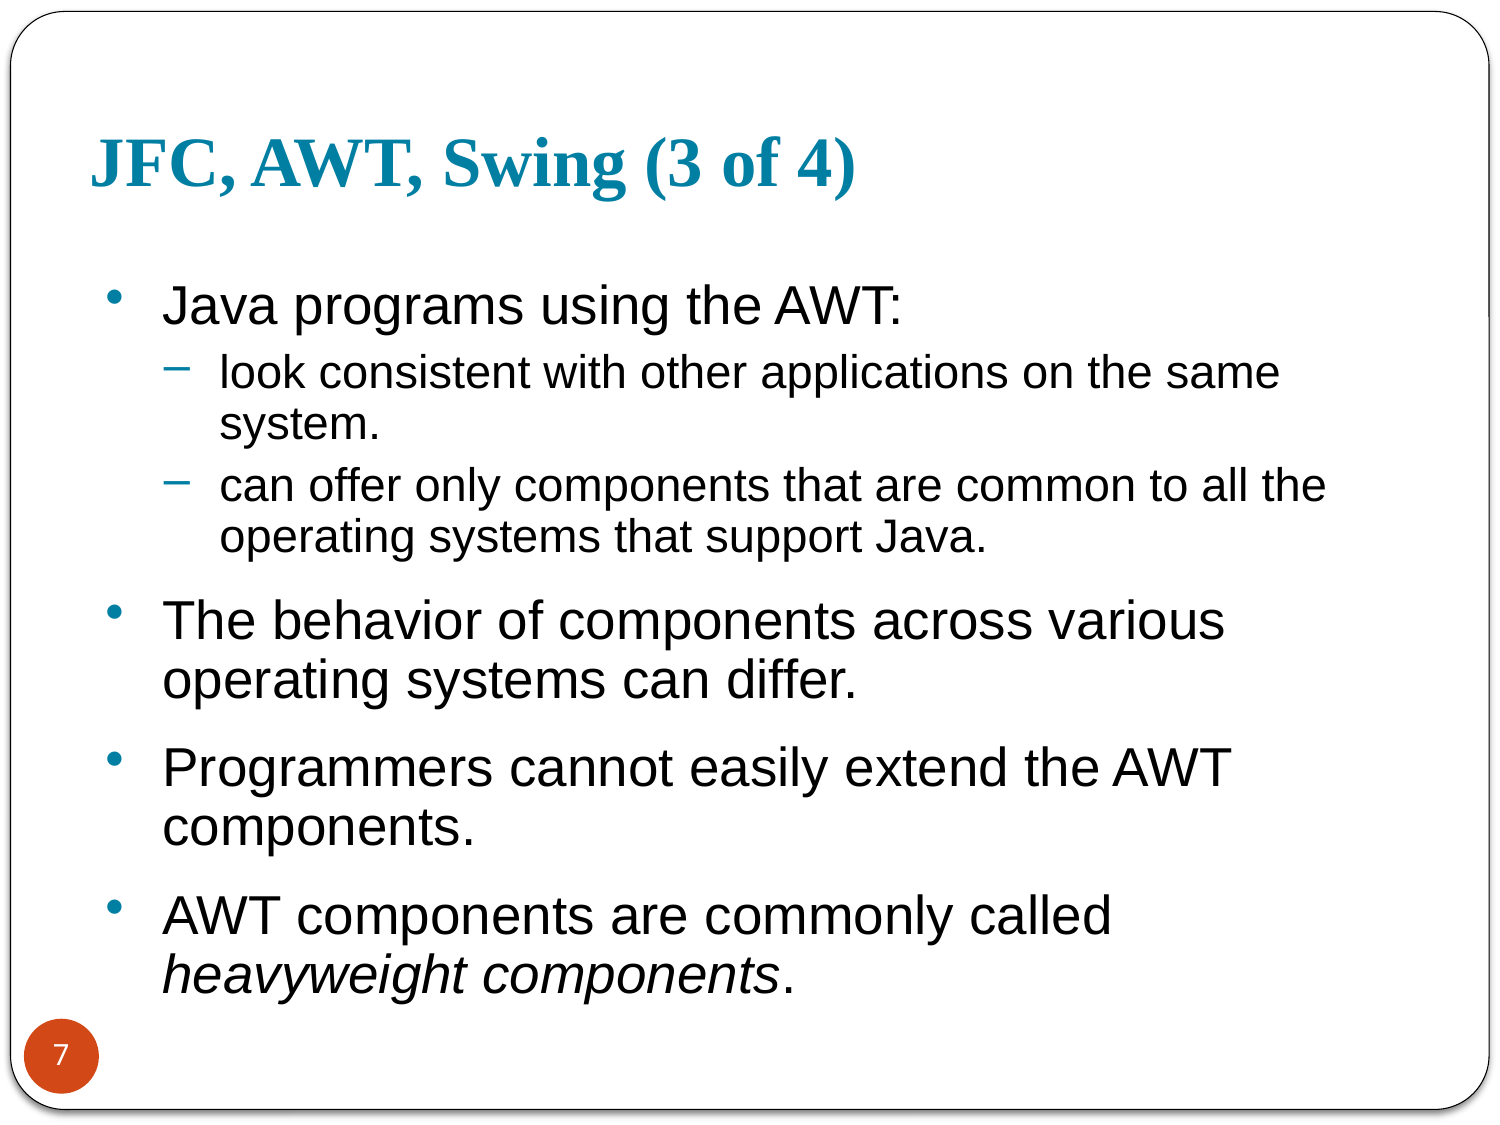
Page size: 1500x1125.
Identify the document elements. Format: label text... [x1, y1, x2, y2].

slide_number 7 [23, 1018, 99, 1094]
title JFC, AWT, Swing (3 of 4) [75, 35, 1425, 216]
list Java programs using the AWT: look consistent with other applications on the same system. can offer only components that are common to all the operating systems that support Java. The behavior of components across various operating systems can differ. Programmers cannot easily extend the AWT components. AWT components are commonly called heavyweight components. [75, 270, 1425, 1013]
